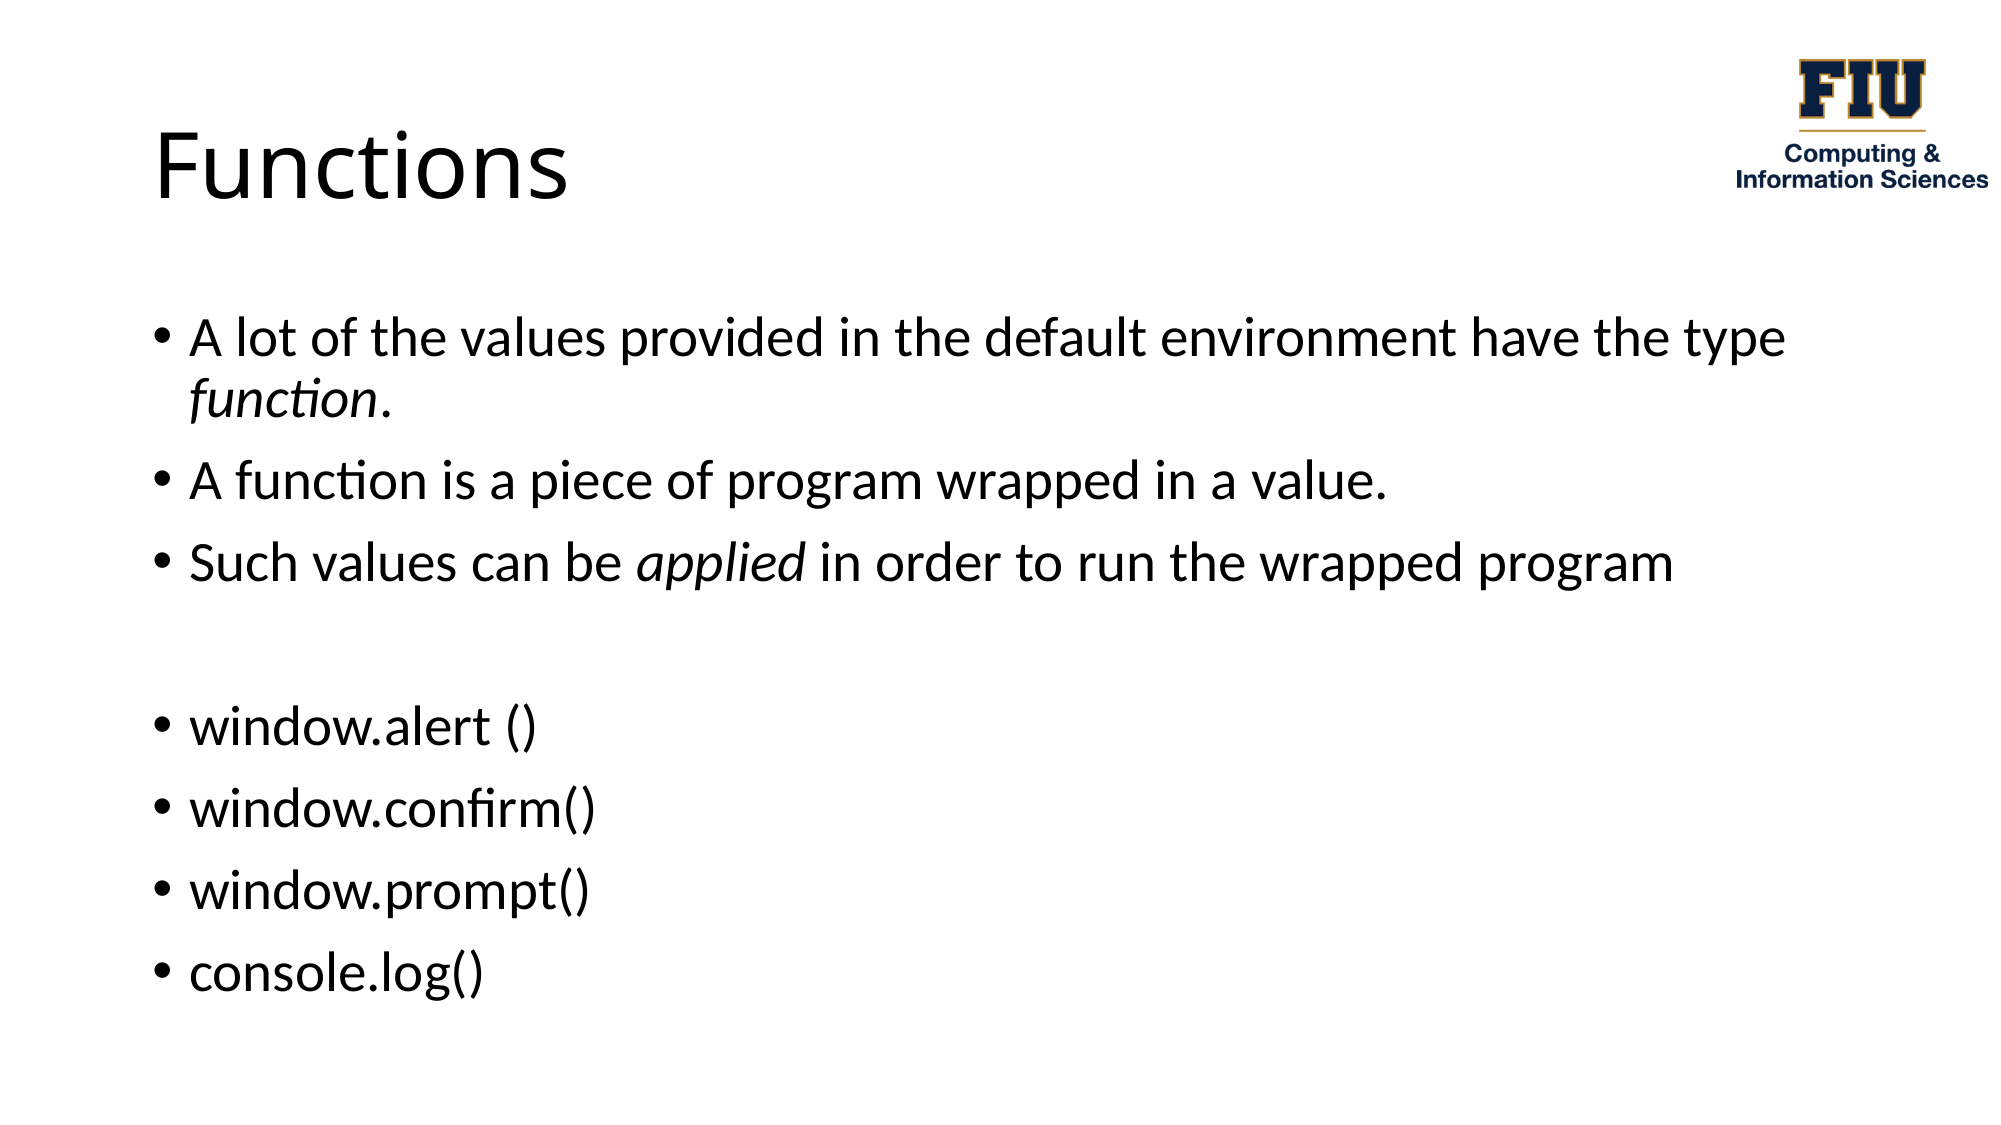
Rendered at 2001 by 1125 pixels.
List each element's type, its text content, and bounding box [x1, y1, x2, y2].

picture [1863, 59, 1988, 188]
list A lot of the values provided in the default environment have the type function. A function is a piece of program wrapped in a value. Such values can be applied in order to run the wrapped program window.alert () window.confirm() window.prompt() console.log() [137, 299, 1863, 1014]
title Functions [137, 59, 1863, 278]
